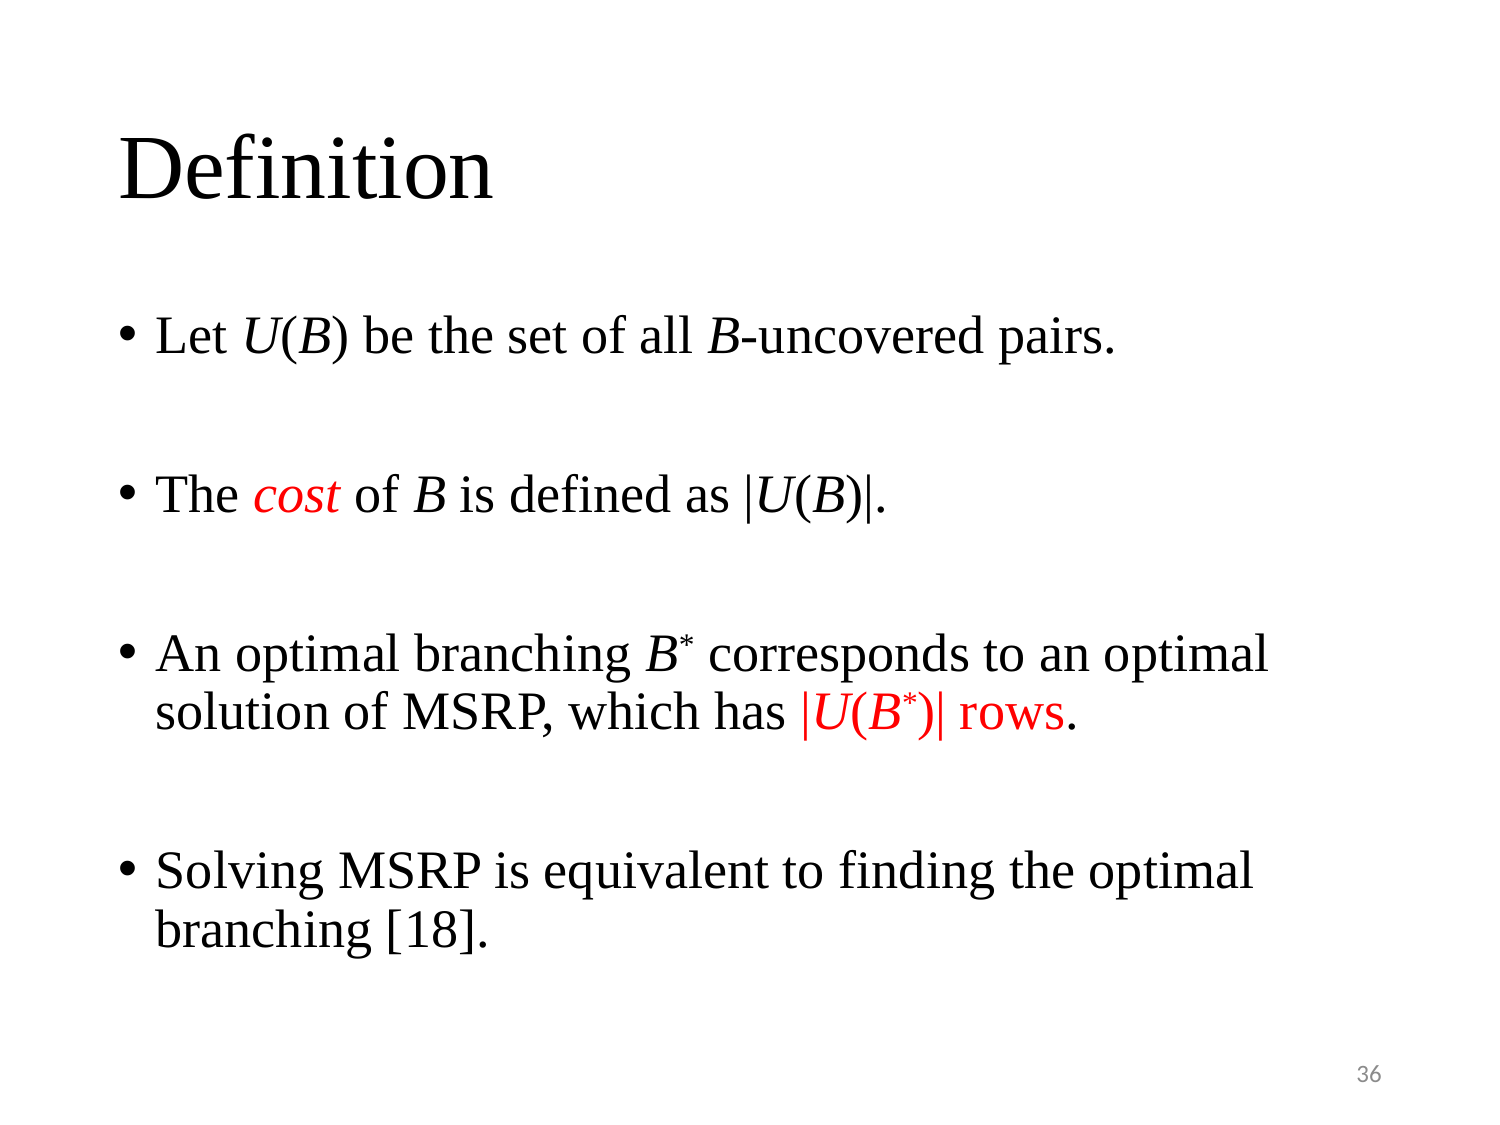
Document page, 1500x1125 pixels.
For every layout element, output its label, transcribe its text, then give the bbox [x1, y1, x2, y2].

title Definition [103, 59, 1397, 278]
slide_number 36 [1059, 1042, 1397, 1103]
list Let U(B) be the set of all B-uncovered pairs. The cost of B is defined as |U(B)|. An optimal branching B* corresponds to an optimal solution of MSRP, which has |U(B*)| rows. Solving MSRP is equivalent to finding the optimal branching [18]. [103, 299, 1397, 1014]
